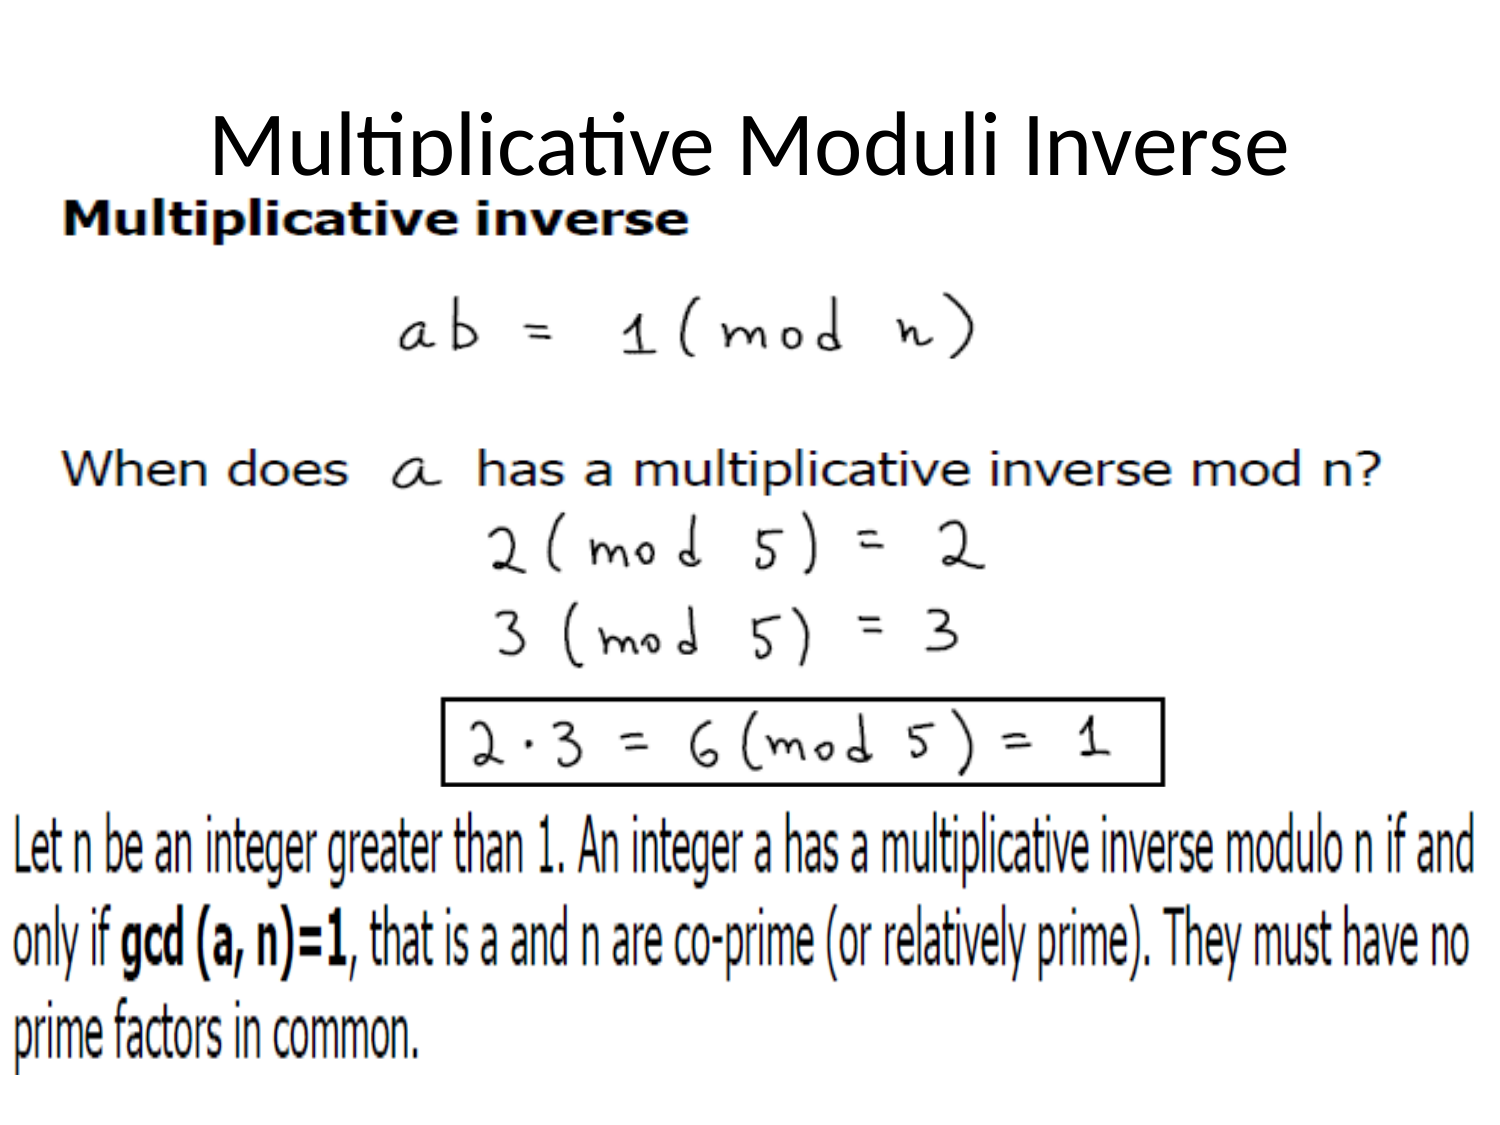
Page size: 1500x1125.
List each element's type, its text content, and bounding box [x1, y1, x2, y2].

title Multiplicative Moduli Inverse [75, 45, 1425, 233]
picture [0, 176, 1499, 1076]
